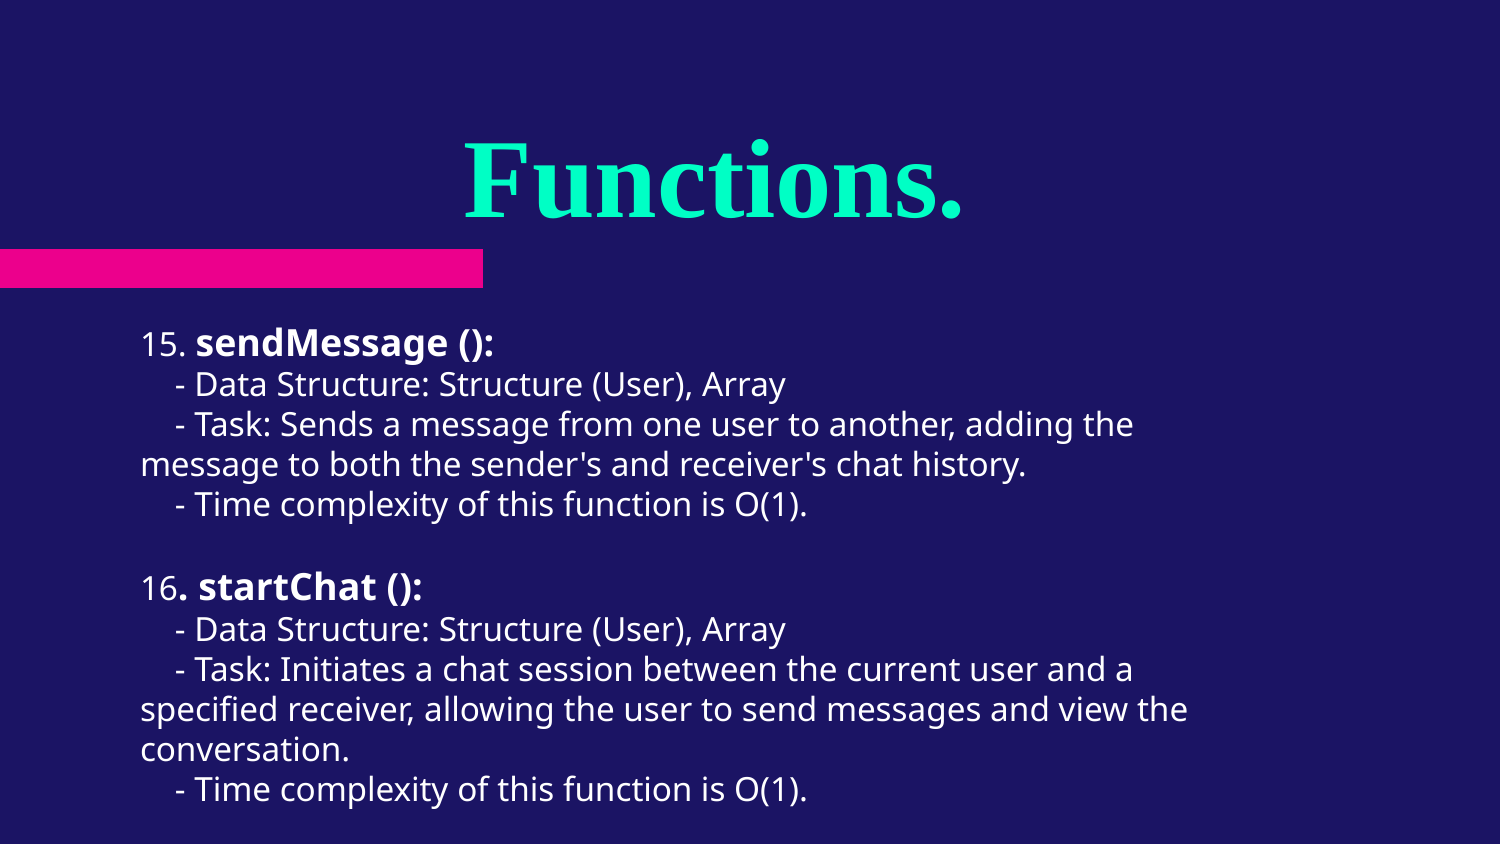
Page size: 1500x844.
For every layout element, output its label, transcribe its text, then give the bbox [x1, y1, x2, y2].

list 15. sendMessage (): - Data Structure: Structure (User), Array - Task: Sends a message from one user to another, adding the message to both the sender's and receiver's chat history. - Time complexity of this function is O(1). 16. startChat (): - Data Structure: Structure (User), Array - Task: Initiates a chat session between the current user and a specified receiver, allowing the user to send messages and view the conversation. - Time complexity of this function is O(1). [99, 303, 1235, 829]
title Functions. [448, 89, 1202, 253]
